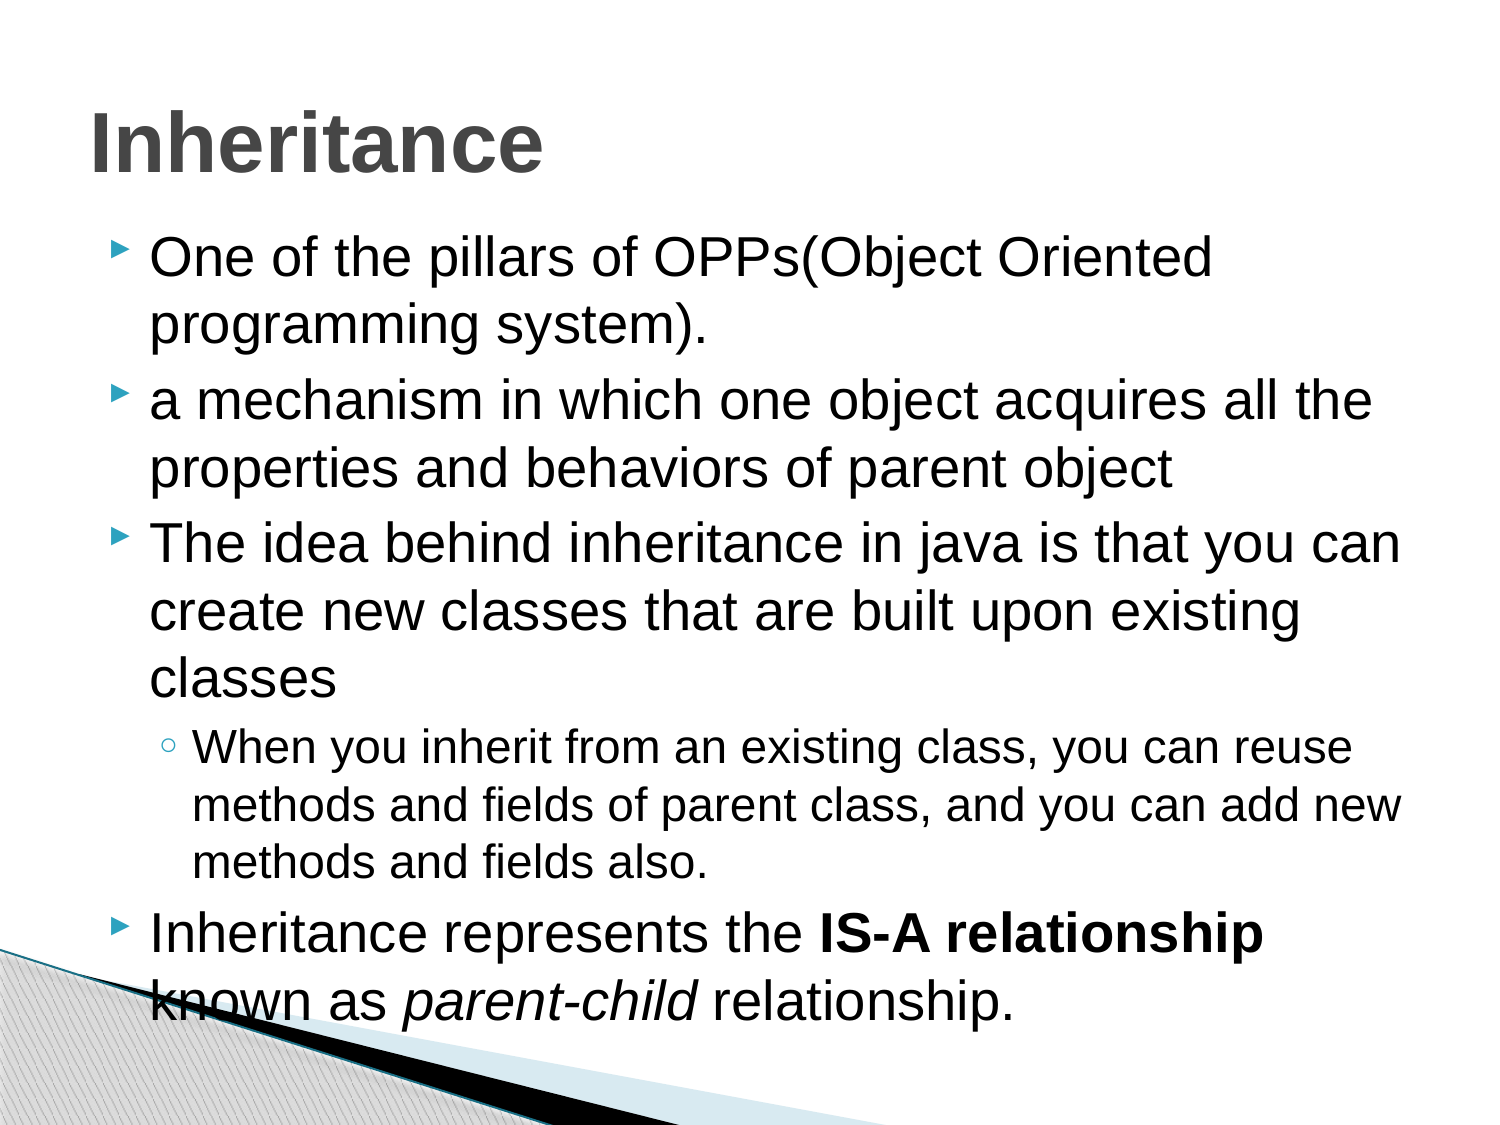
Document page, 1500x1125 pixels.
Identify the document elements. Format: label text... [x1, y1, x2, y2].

title Inheritance [75, 45, 1425, 233]
list One of the pillars of OPPs(Object Oriented programming system). a mechanism in which one object acquires all the properties and behaviors of parent object The idea behind inheritance in java is that you can create new classes that are built upon existing classes When you inherit from an existing class, you can reuse methods and fields of parent class, and you can add new methods and fields also. Inheritance represents the IS-A relationship known as parent-child relationship. [75, 233, 1425, 986]
